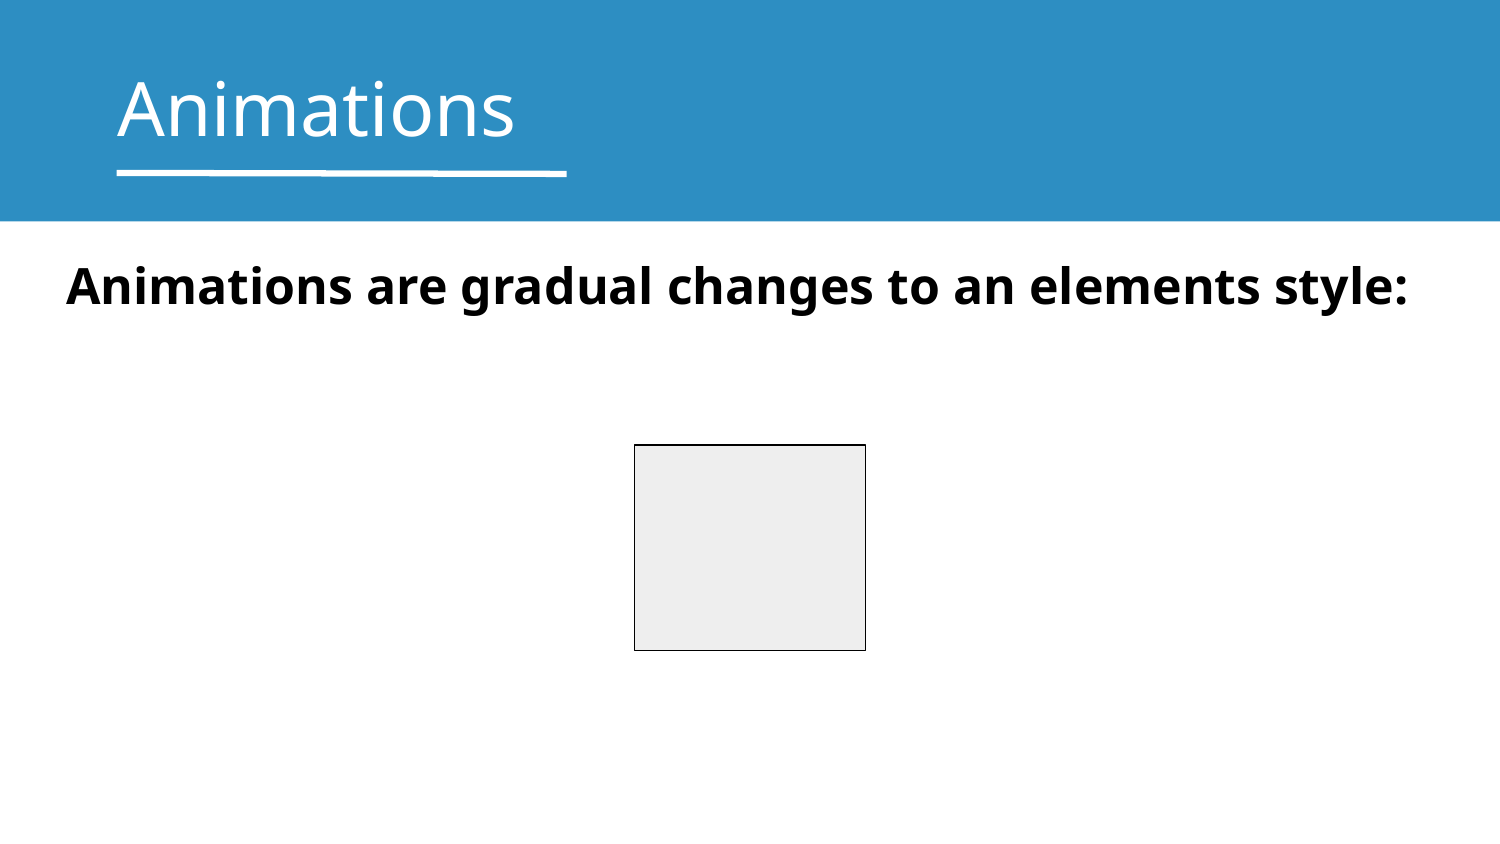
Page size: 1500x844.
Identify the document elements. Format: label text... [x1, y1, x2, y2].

title Animations [102, 46, 1500, 141]
list Animations are gradual changes to an elements style: [51, 230, 1449, 791]
text_box [634, 445, 866, 651]
